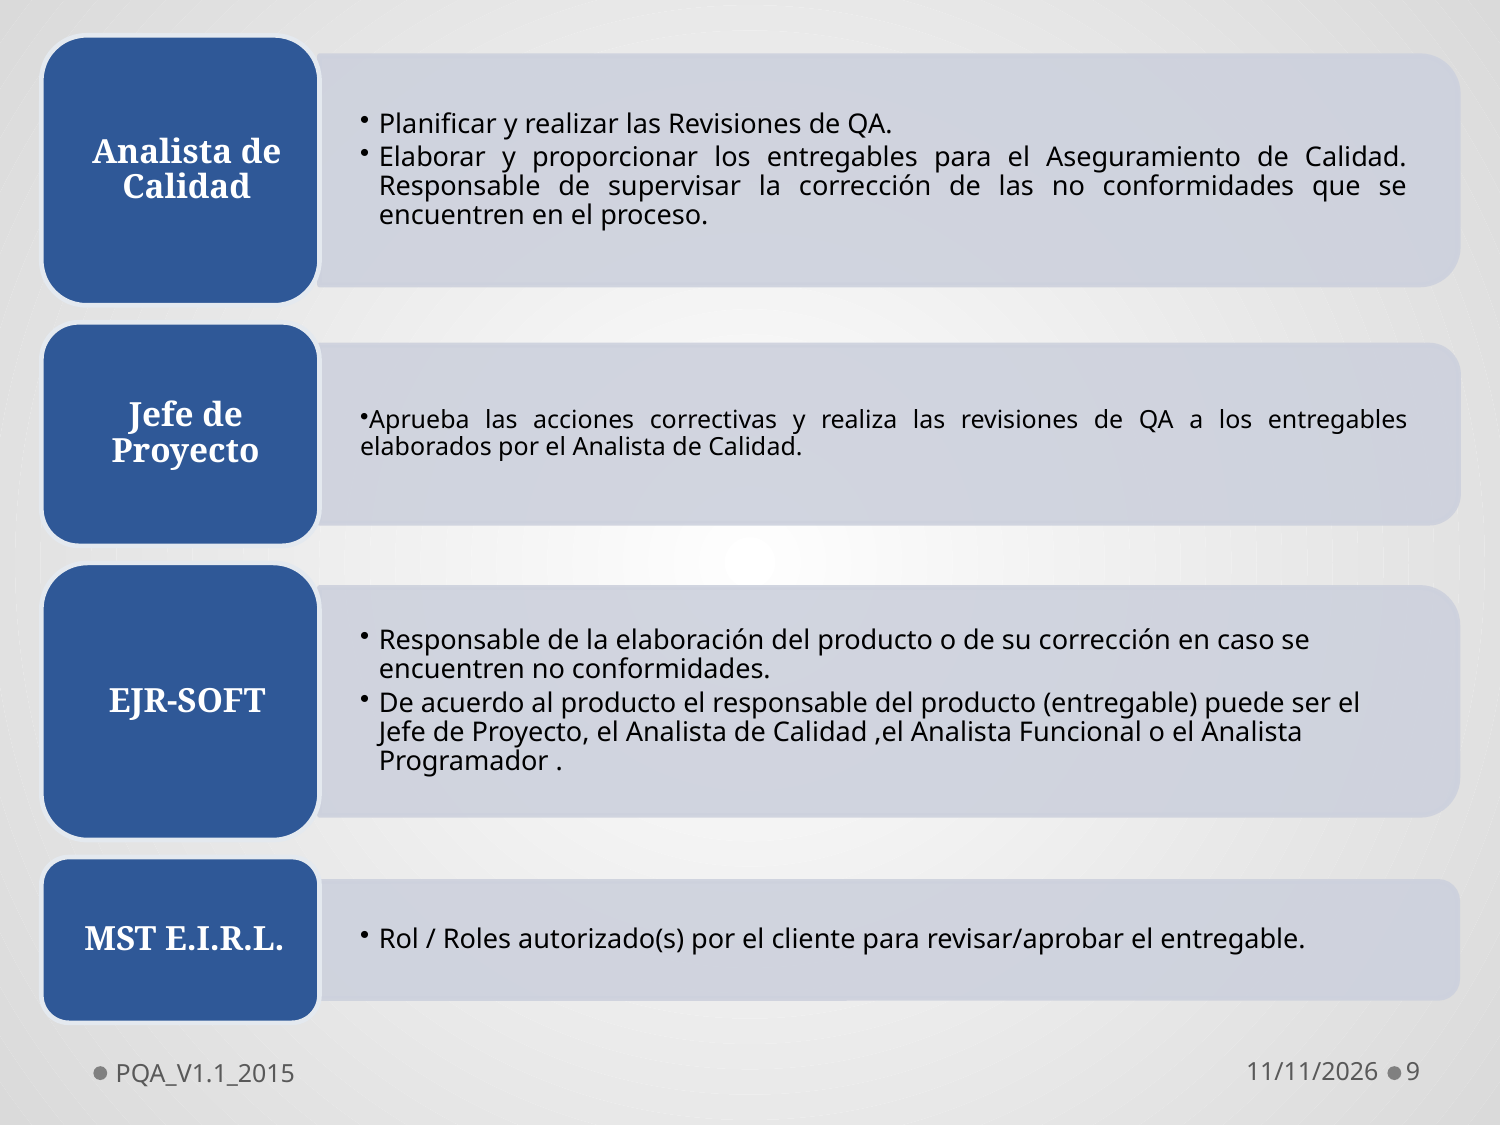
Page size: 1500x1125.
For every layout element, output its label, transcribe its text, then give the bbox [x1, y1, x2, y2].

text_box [41, 34, 1459, 1024]
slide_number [1043, 1042, 1386, 1103]
slide_number 9 [1401, 1042, 1494, 1103]
footer PQA_V1.1_2015 [108, 1042, 703, 1103]
